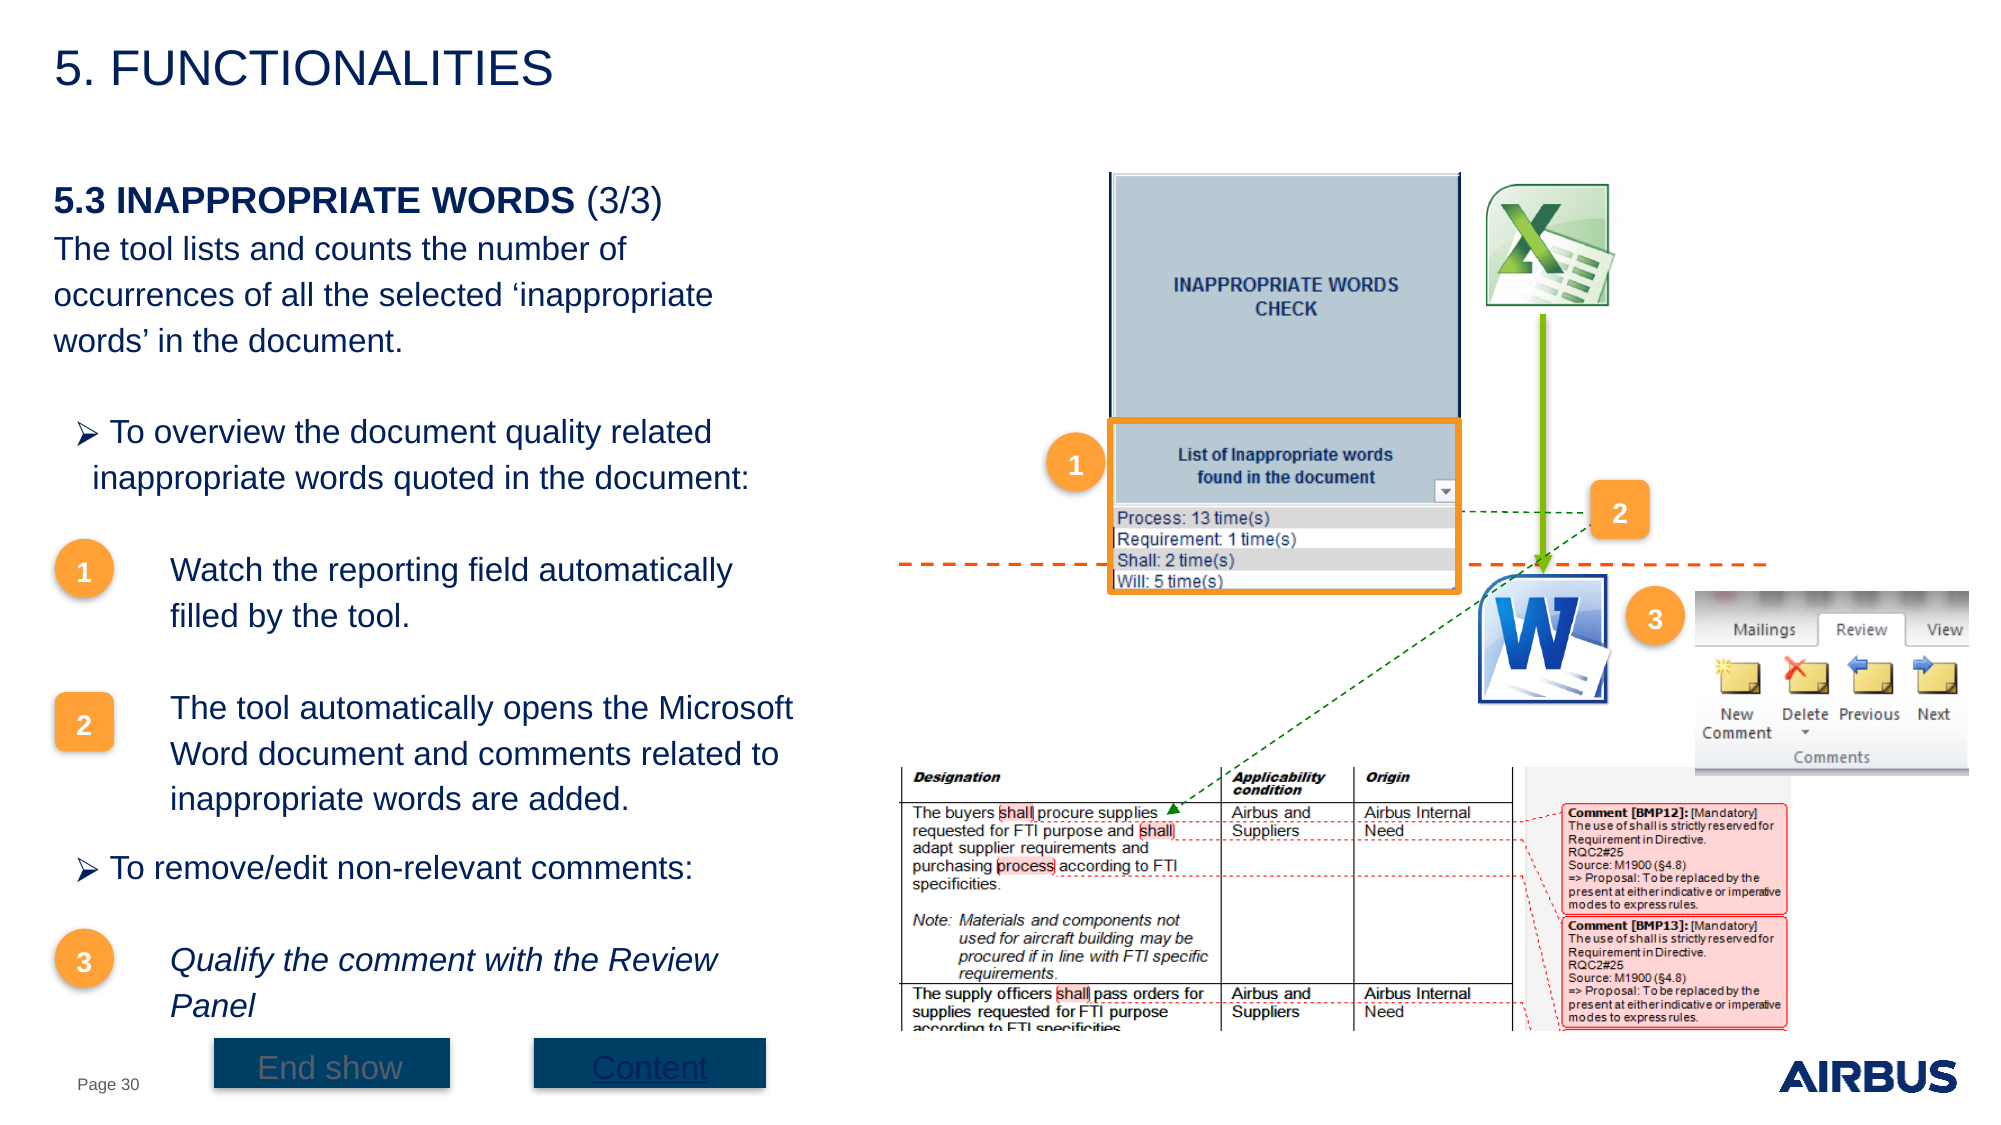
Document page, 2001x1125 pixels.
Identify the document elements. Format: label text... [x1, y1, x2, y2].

text_box 3 [54, 928, 115, 988]
text_box 2 [54, 692, 115, 752]
slide_number Page ‹#› [77, 1057, 150, 1094]
text_box 2 [1590, 479, 1650, 539]
picture [1776, 1057, 1959, 1095]
text_box 5. FUNCTIONALITIES [0, 11, 1995, 130]
text_box 1 [54, 538, 115, 598]
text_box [1166, 522, 1595, 815]
picture [1108, 172, 1461, 592]
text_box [1466, 509, 1588, 514]
text_box 3 [1625, 585, 1686, 646]
text_box 5.3 INAPPROPRIATE WORDS (3/3) The tool lists and counts the number of occurrences of all the selected ‘inappropriate words’ in the document. To overview the document quality related inappropriate words quoted in the document: Watch the reporting field automatically filled by the tool. The tool automatically opens the Microsoft Word document and comments related to inappropriate words are added. To remove/edit non-relevant comments: Qualify the comment with the Review Panel [38, 161, 814, 1032]
picture [1595, 573, 1615, 711]
picture [898, 591, 1969, 1031]
text_box 1 [1046, 432, 1103, 492]
picture [1483, 176, 1621, 314]
